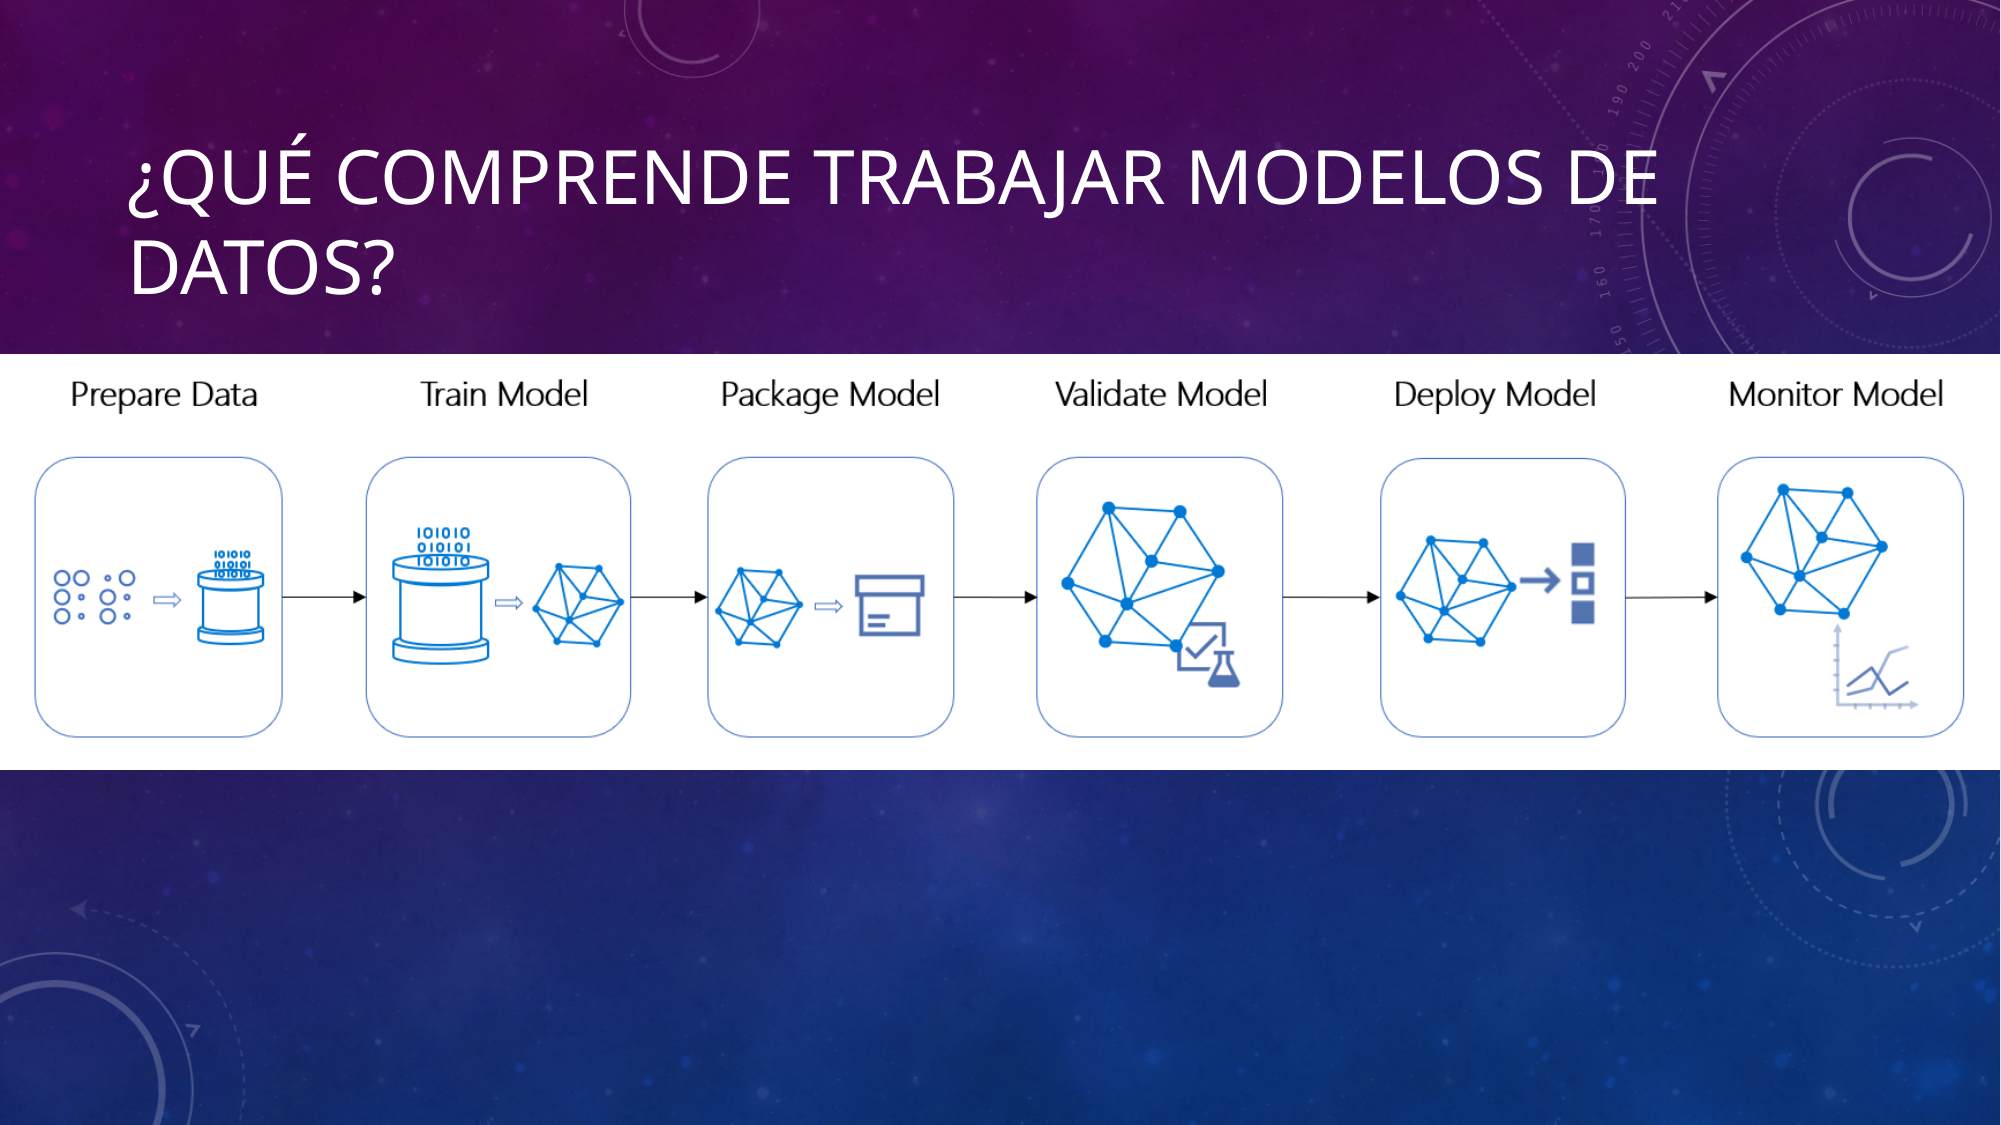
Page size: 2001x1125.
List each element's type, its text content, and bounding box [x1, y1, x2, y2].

title ¿Qué comprende trabajar modelos de datos? [112, 99, 1775, 339]
picture [0, 0, 2001, 1125]
